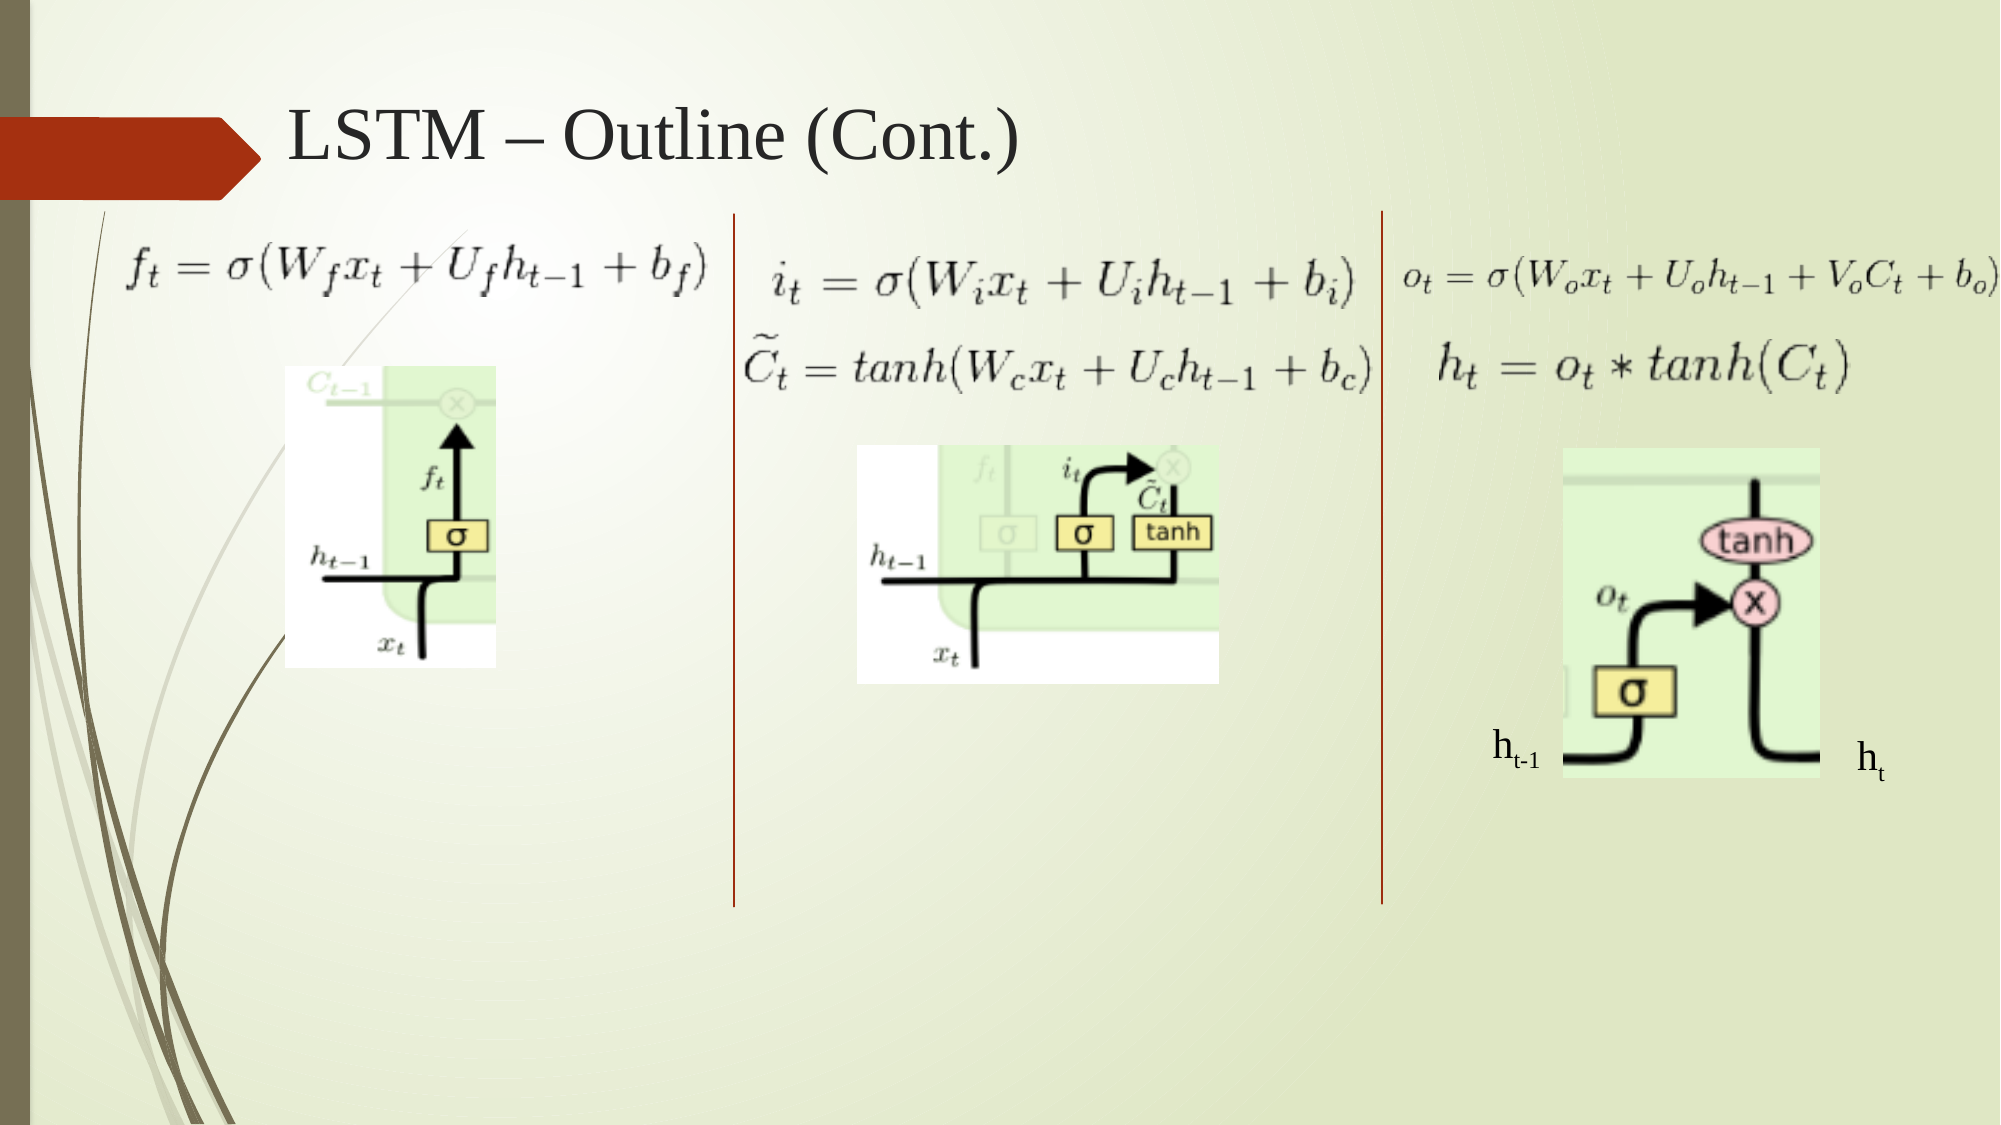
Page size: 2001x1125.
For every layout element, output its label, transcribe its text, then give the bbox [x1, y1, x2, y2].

picture [285, 366, 496, 668]
picture [124, 242, 708, 297]
picture [743, 332, 1373, 394]
title LSTM – Outline (Cont.) [272, 77, 1735, 226]
picture [1563, 448, 1820, 778]
text_box ht-1 [1477, 709, 1560, 781]
picture [856, 444, 1219, 684]
picture [1403, 256, 2000, 297]
picture [1439, 339, 1851, 394]
picture [772, 256, 1356, 309]
text_box ht [1842, 721, 1967, 794]
